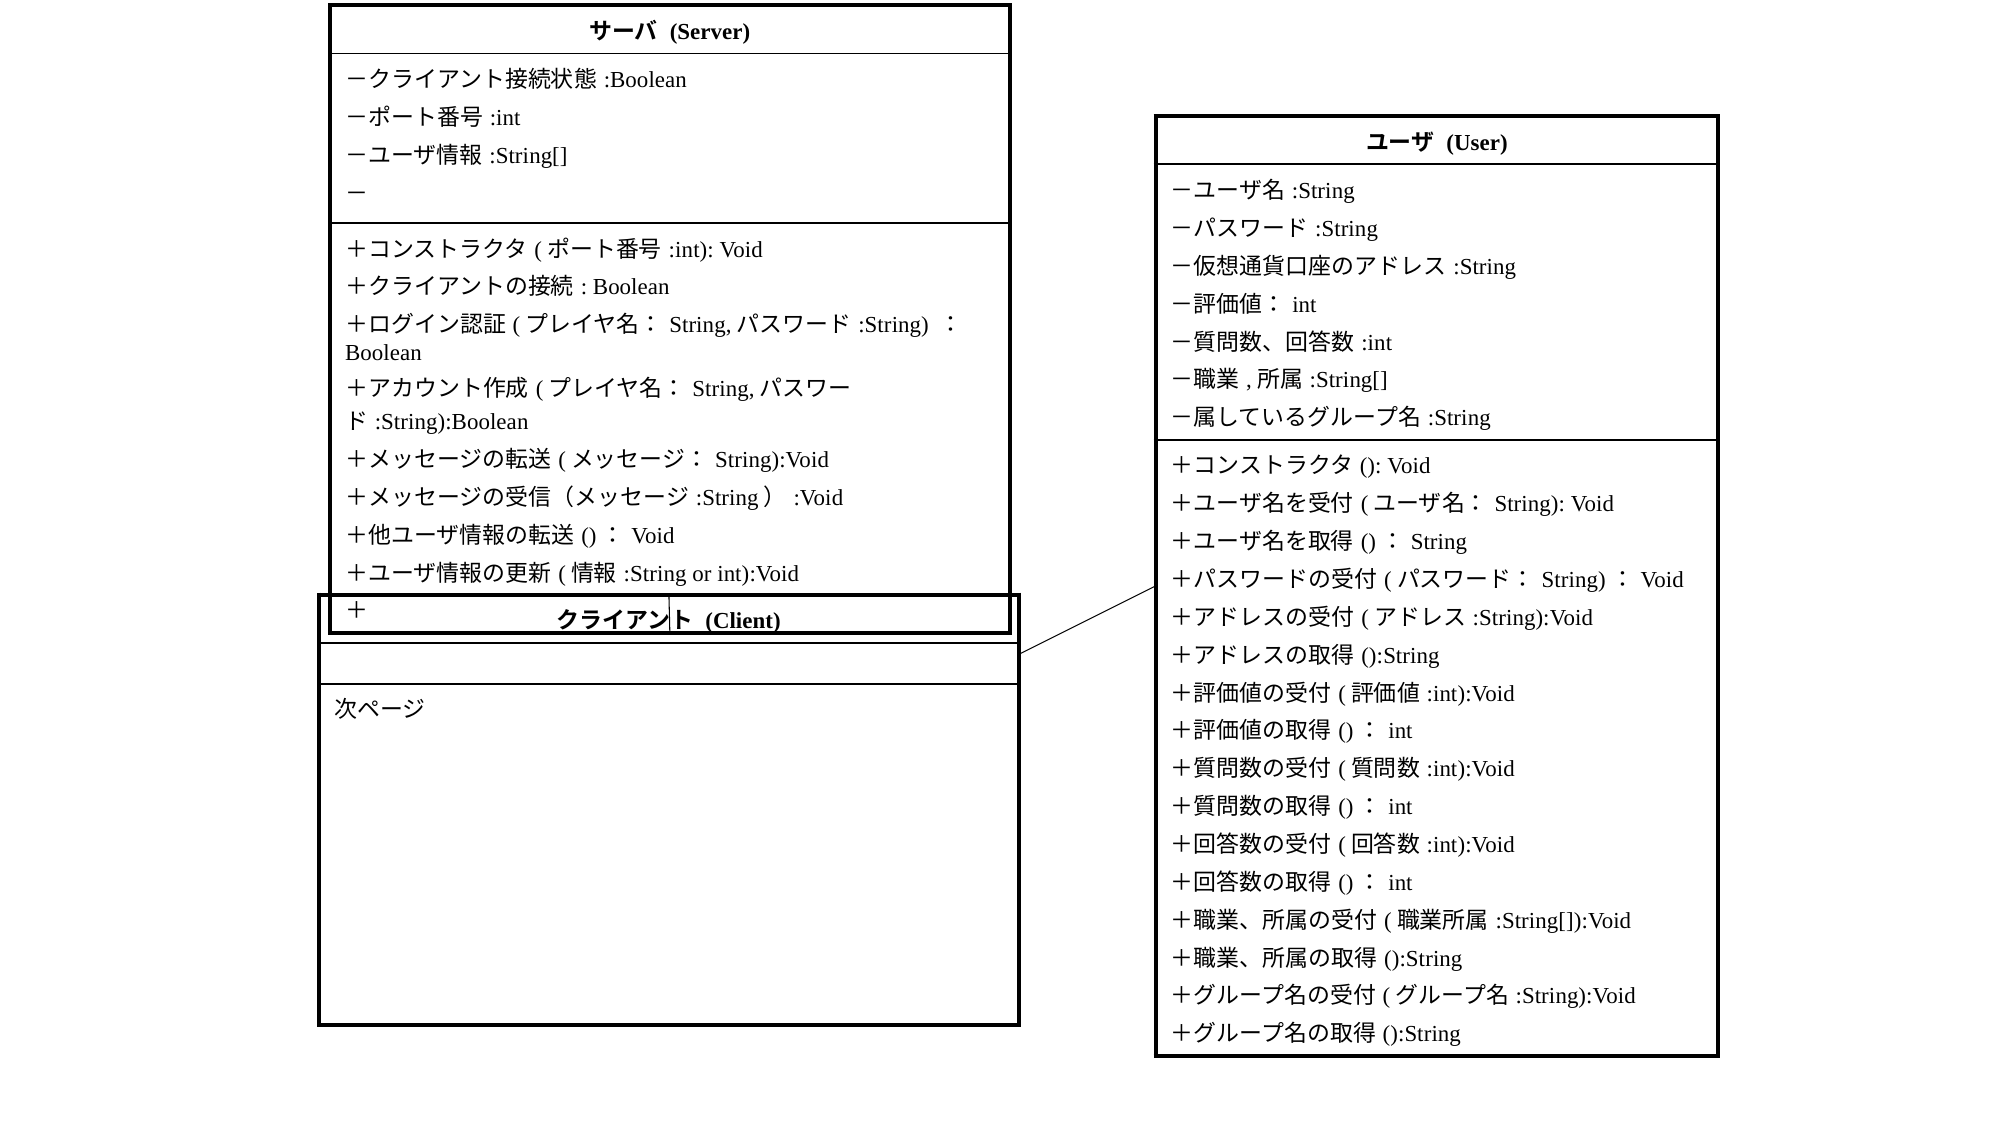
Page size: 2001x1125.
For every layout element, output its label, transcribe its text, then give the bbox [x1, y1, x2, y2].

table_cell －クライアント接続状態:Boolean －ポート番号:int －ユーザ情報:String[] － [332, 54, 1008, 222]
table_header ユーザ (User) [1158, 118, 1716, 163]
table_header クライアント (Client) [321, 597, 1017, 642]
table_cell 次ページ [321, 685, 1017, 1023]
table_cell ＋コンストラクタ(): Void ＋ユーザ名を受付(ユーザ名：String): Void ＋ユーザ名を取得()：String ＋パスワードの受付(パスワード：String)：Void ＋アドレスの受付(アドレス:String):Void ＋アドレスの取得():String ＋評価値の受付(評価値:int):Void ＋評価値の取得()：int ＋質問数の受付(質問数:int):Void ＋質問数の取得()：int ＋回答数の受付(回答数:int):Void ＋回答数の取得()：int ＋職業、所属の受付(職業所属:String[]):Void ＋職業、所属の取得():String ＋グループ名の受付(グループ名:String):Void ＋グループ名の取得():String [1158, 441, 1716, 1054]
table_cell －ユーザ名:String －パスワード:String －仮想通貨口座のアドレス:String －評価値：int －質問数、回答数:int －職業,所属:String[] －属しているグループ名:String [1158, 165, 1716, 439]
table_cell ＋コンストラクタ(ポート番号:int): Void ＋クライアントの接続: Boolean ＋ログイン認証(プレイヤ名：String,パスワード:String) ：Boolean ＋アカウント作成(プレイヤ名：String,パスワード:String):Boolean ＋メッセージの転送(メッセージ：String):Void ＋メッセージの受信（メッセージ:String）:Void ＋他ユーザ情報の転送()：Void ＋ユーザ情報の更新(情報:String or int):Void ＋ [332, 224, 1008, 593]
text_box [1018, 526, 1156, 655]
table_header サーバ (Server) [332, 7, 1008, 53]
table_cell [321, 644, 1017, 683]
